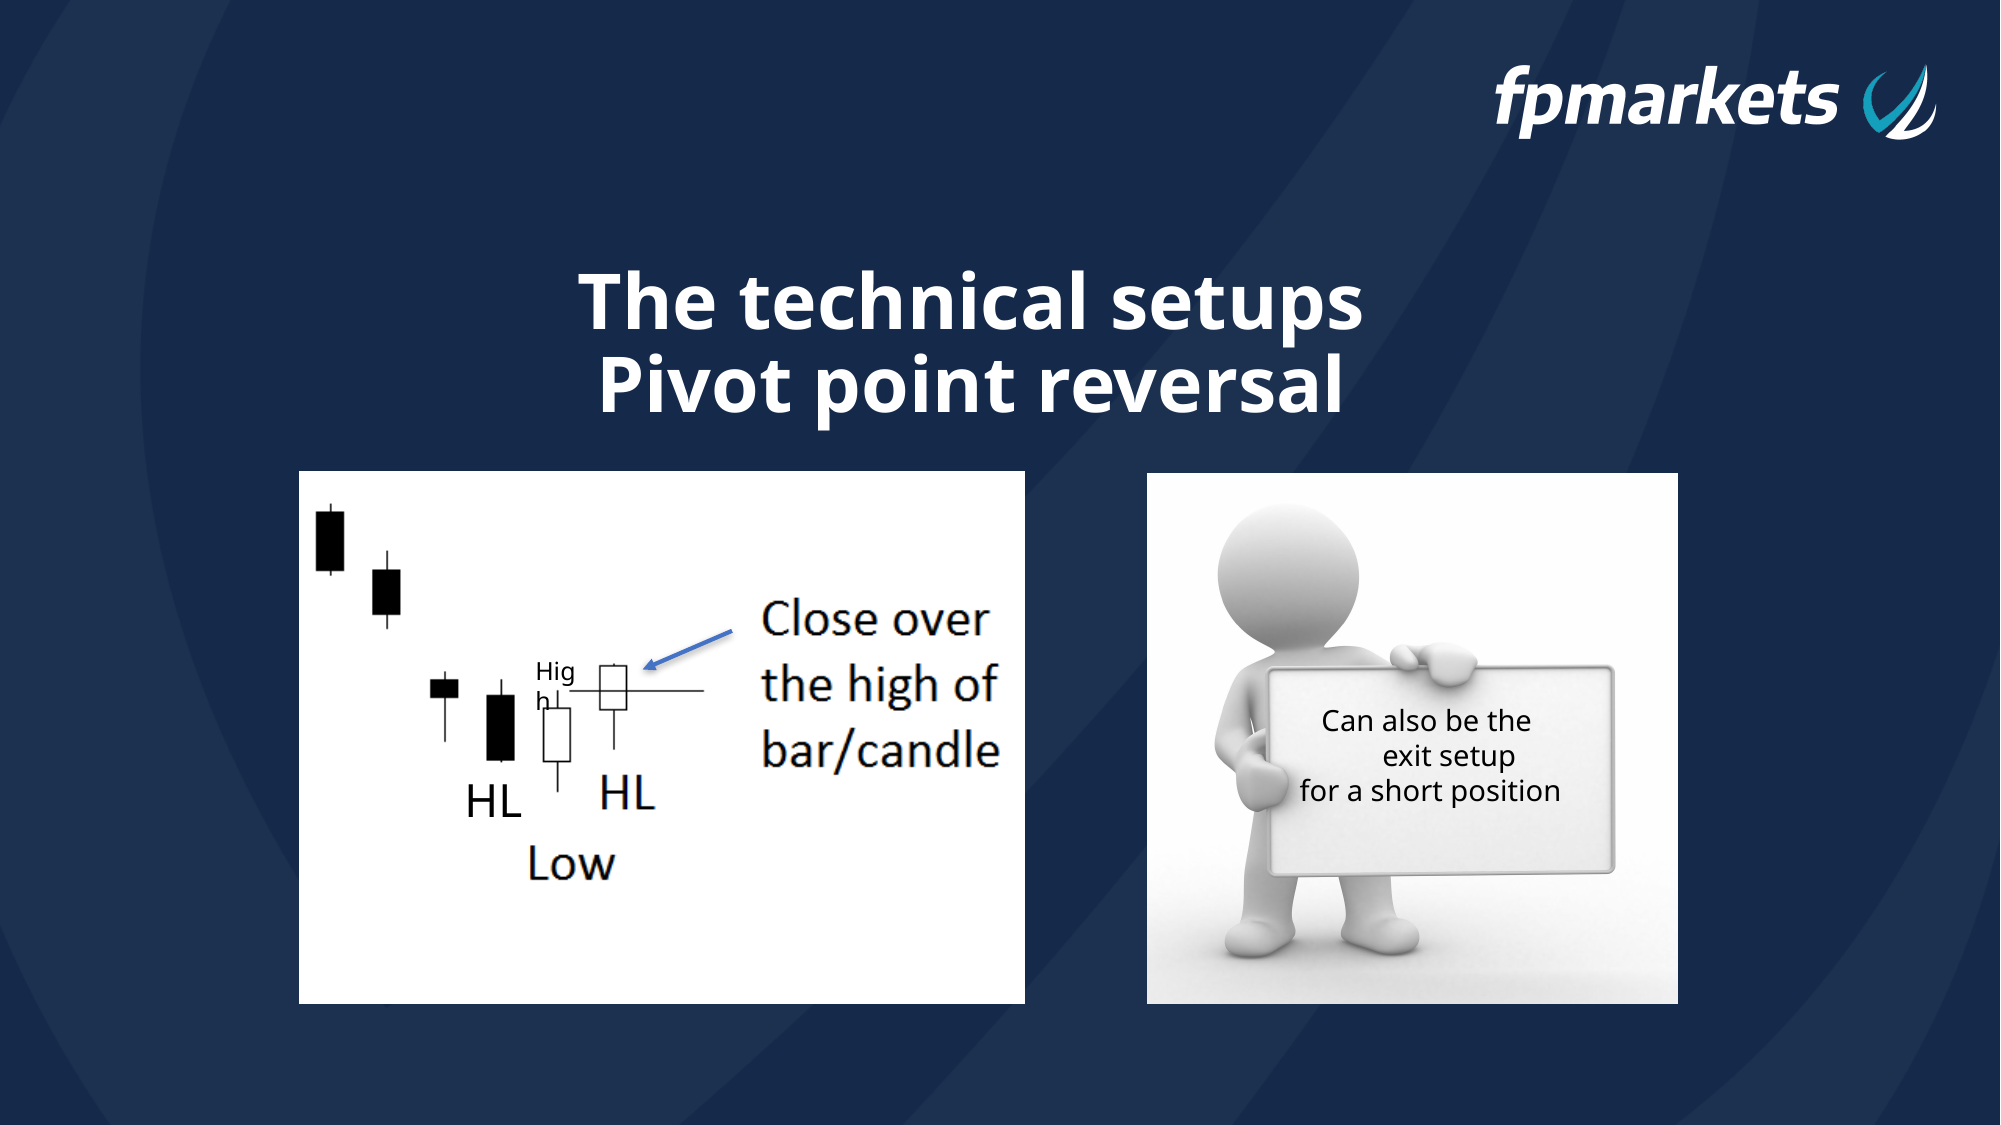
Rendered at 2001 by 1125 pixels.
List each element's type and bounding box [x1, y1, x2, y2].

text_box [642, 630, 733, 670]
picture [0, 0, 2000, 1125]
